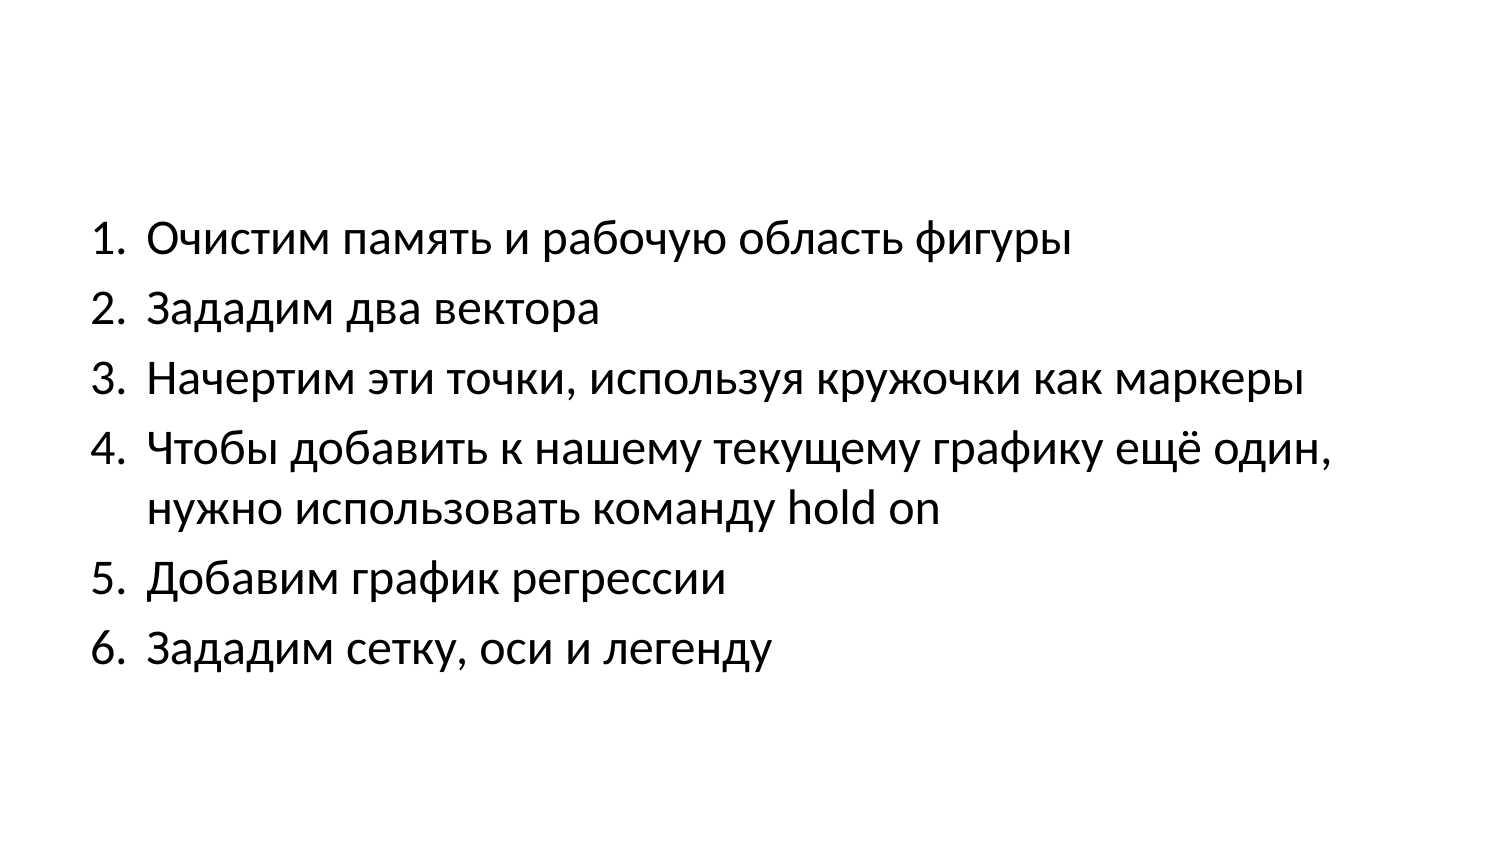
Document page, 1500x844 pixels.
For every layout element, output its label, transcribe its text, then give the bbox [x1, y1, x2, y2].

list Очистим память и рабочую область фигуры Зададим два вектора Начертим эти точки, используя кружочки как маркеры Чтобы добавить к нашему текущему графику ещё один, нужно использовать команду hold on Добавим график регрессии Зададим сетку, оси и легенду [75, 196, 1425, 754]
